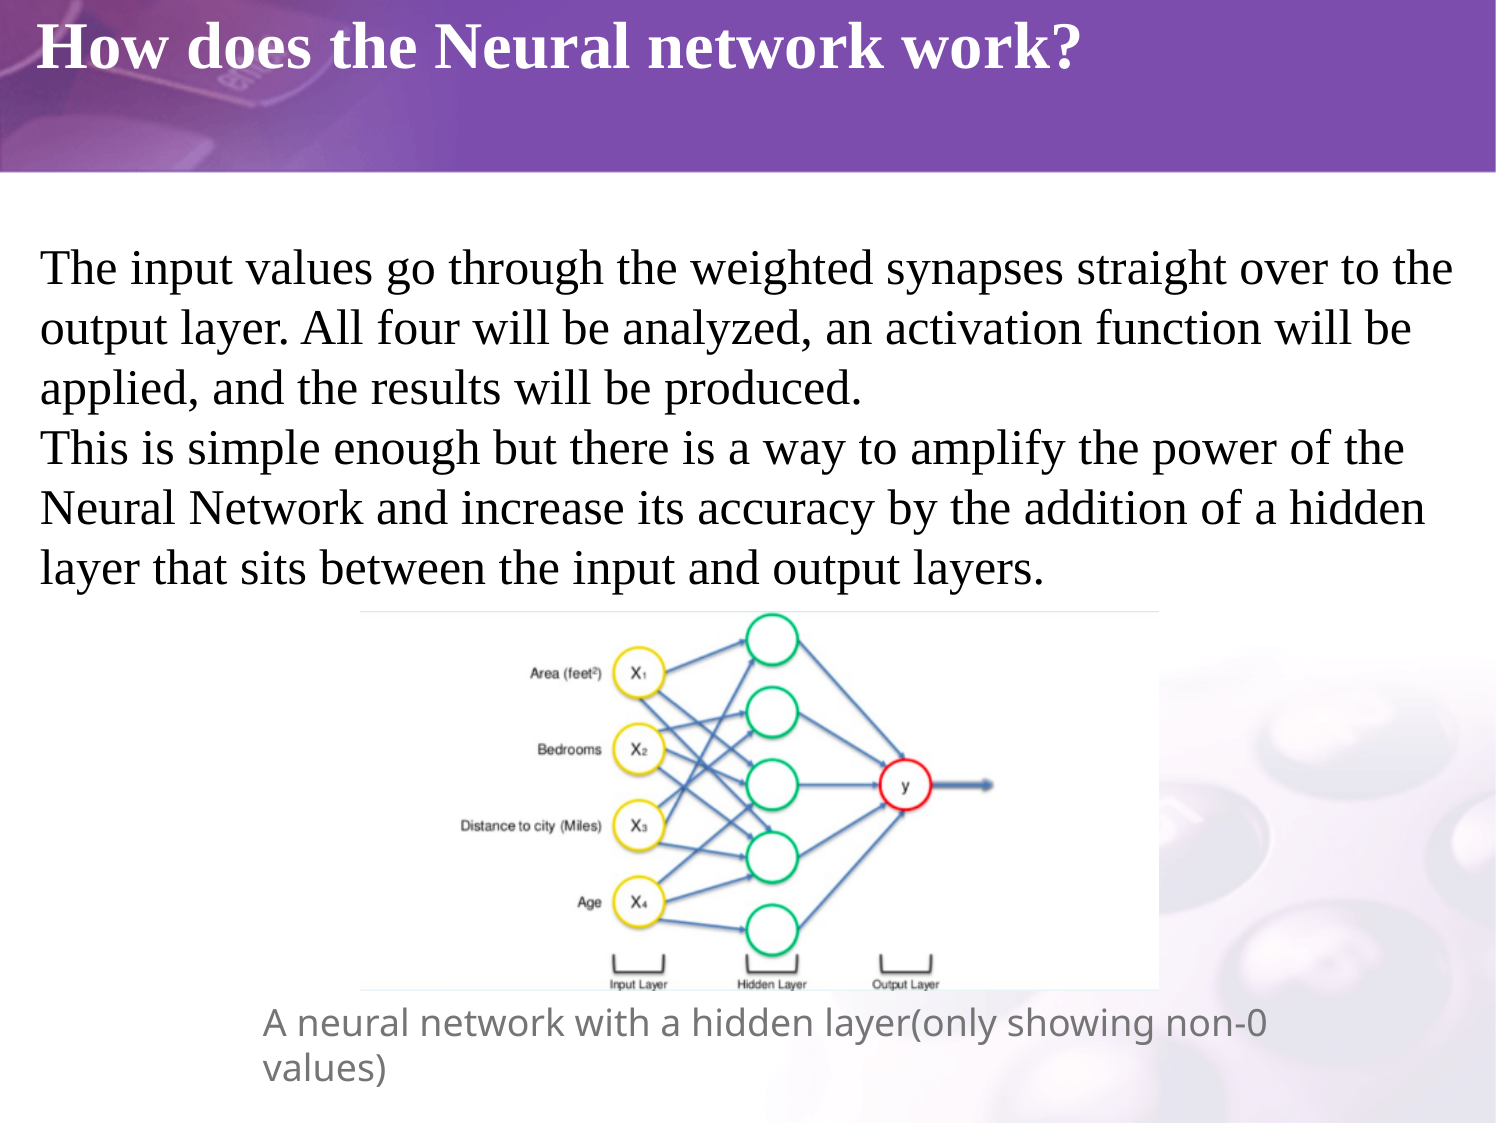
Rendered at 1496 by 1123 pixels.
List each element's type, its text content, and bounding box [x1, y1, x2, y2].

picture [0, 0, 1496, 1123]
list The input values go through the weighted synapses straight over to the output layer. All four will be analyzed, an activation function will be applied, and the results will be produced. This is simple enough but there is a way to amplify the power of the Neural Network and increase its accuracy by the addition of a hidden layer that sits between the input and output layers. [40, 234, 1456, 659]
title How does the Neural network work? [35, 2, 1460, 167]
text_box A neural network with a hidden layer(only showing non-0 values) [247, 991, 1323, 1096]
